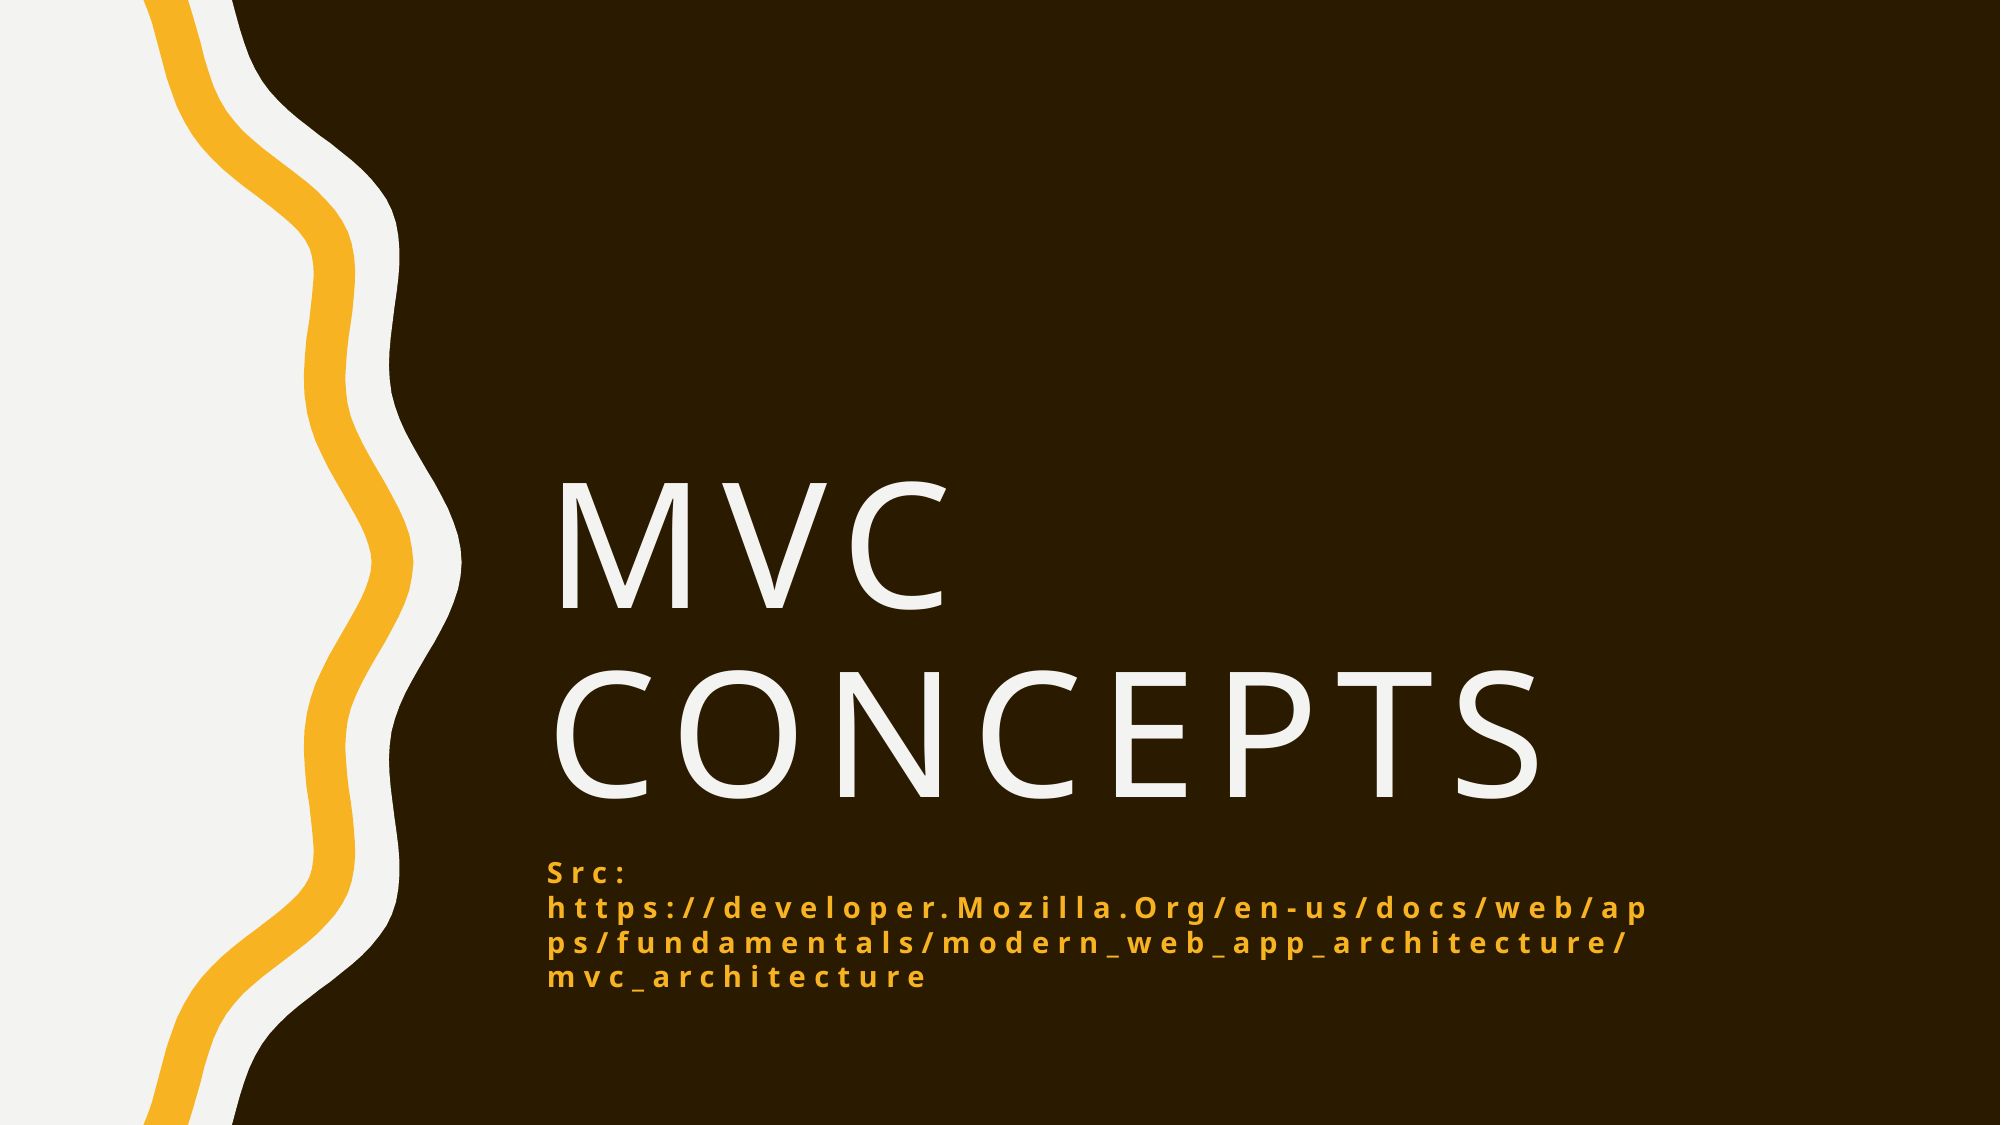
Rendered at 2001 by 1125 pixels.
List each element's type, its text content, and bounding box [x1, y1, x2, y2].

list Src: https://developer.Mozilla.Org/en-us/docs/web/apps/fundamentals/modern_web_app_architecture/mvc_architecture [531, 846, 1684, 1003]
title MVC Concepts [531, 176, 1875, 843]
